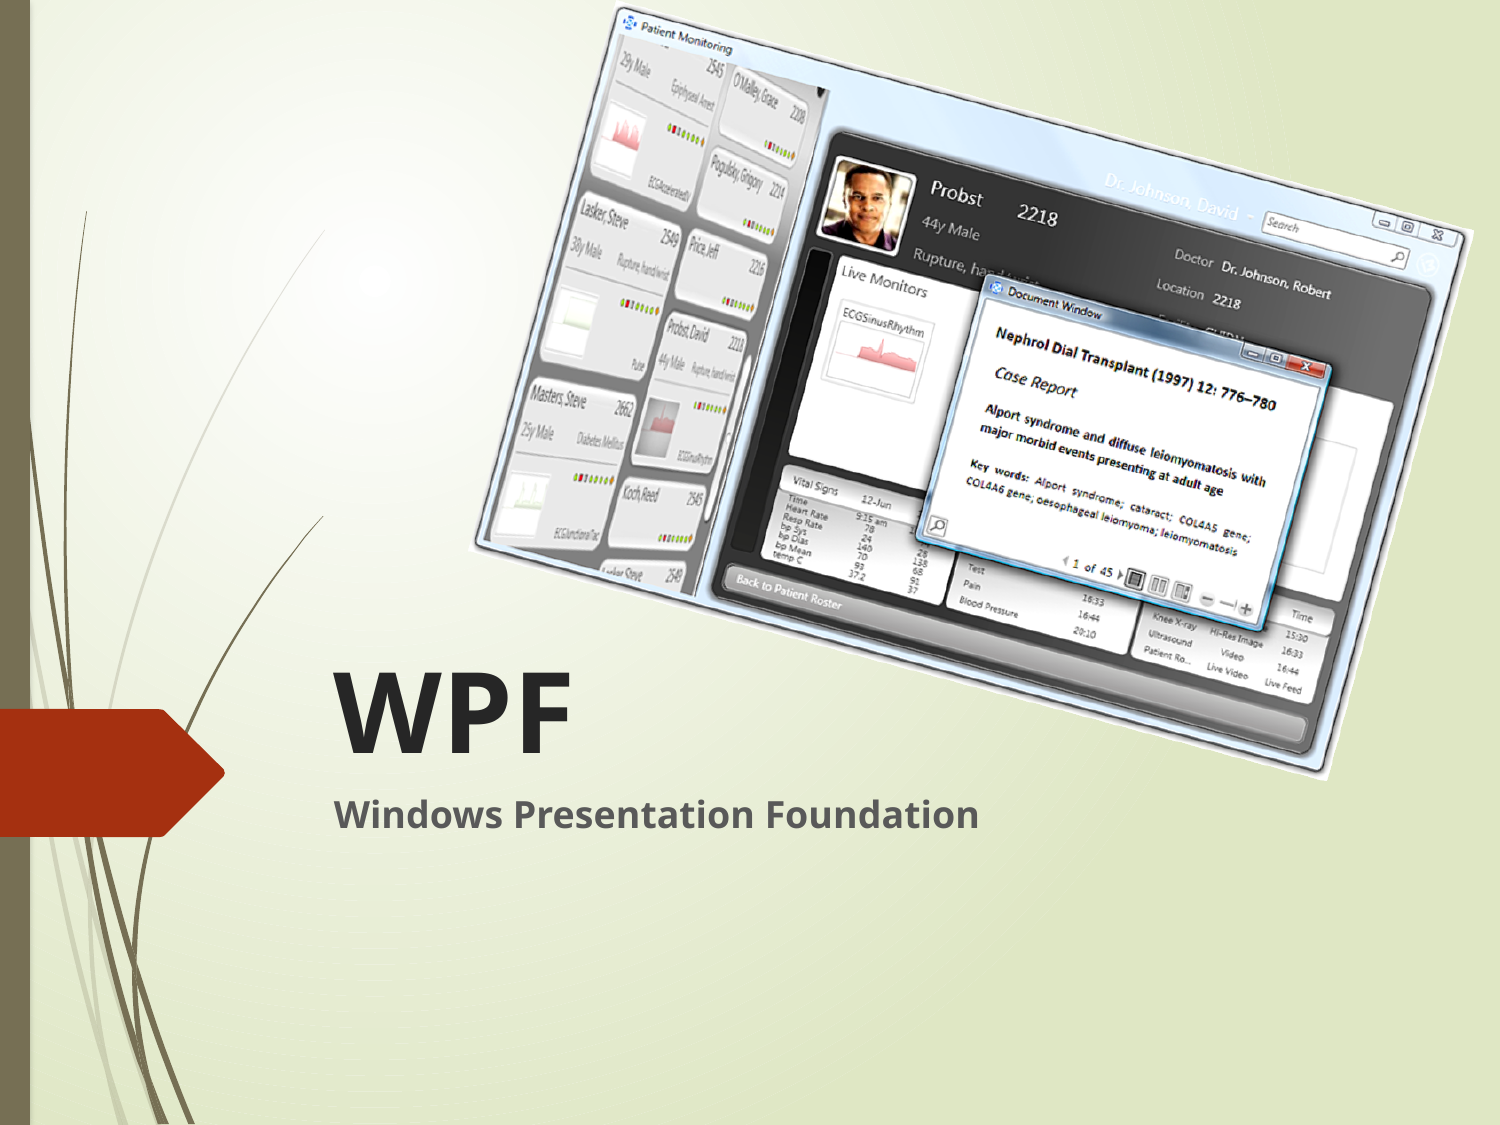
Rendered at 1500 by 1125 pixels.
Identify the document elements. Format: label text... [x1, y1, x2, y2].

title WPF [318, 412, 1402, 783]
subtitle Windows Presentation Foundation [318, 783, 1402, 969]
picture [507, 1, 1473, 676]
